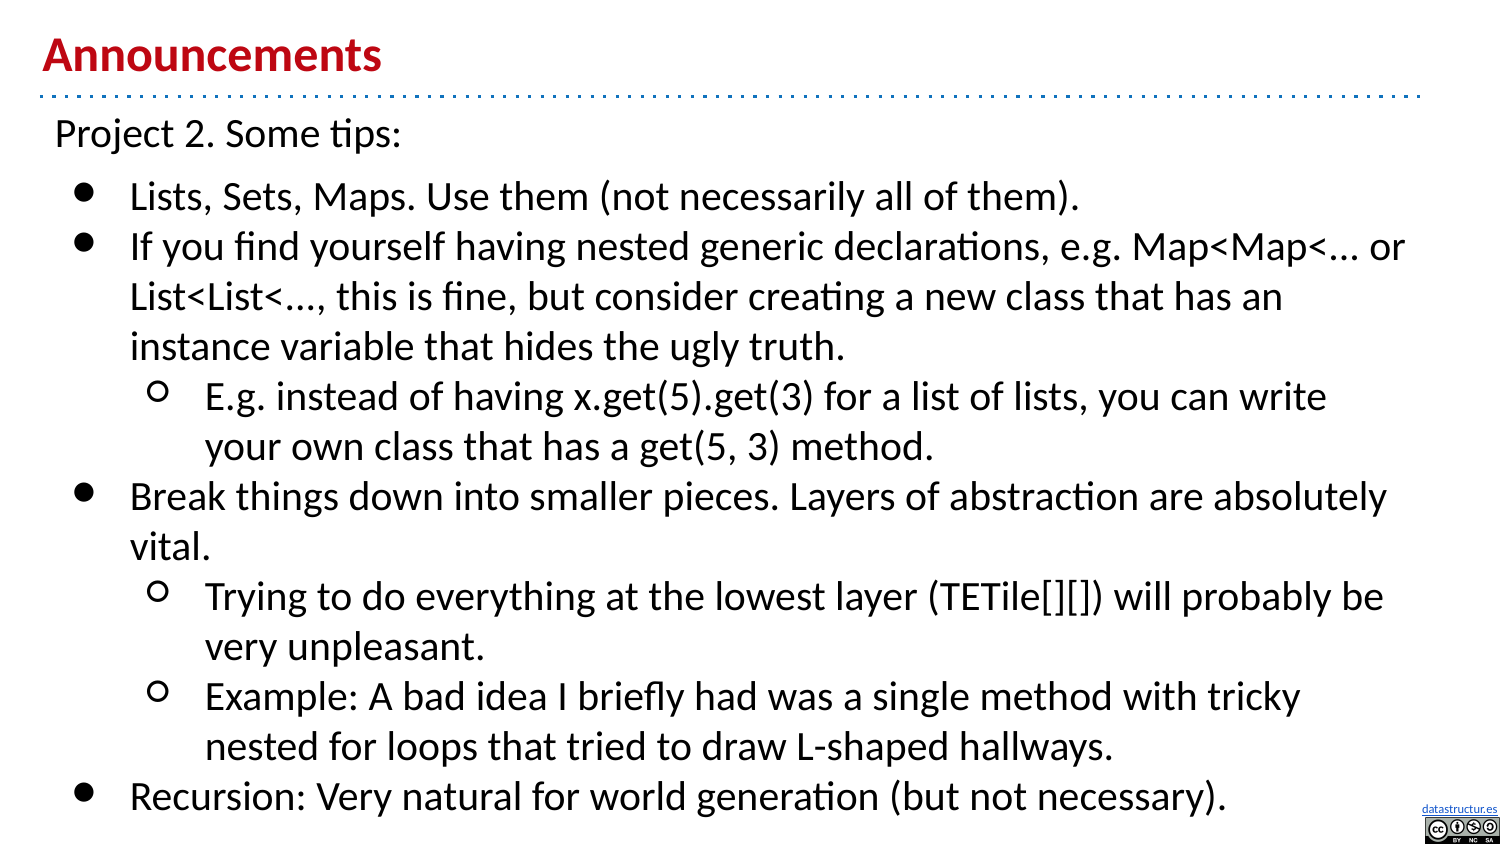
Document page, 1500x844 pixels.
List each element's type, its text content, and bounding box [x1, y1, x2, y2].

list Project 2. Some tips: Lists, Sets, Maps. Use them (not necessarily all of them). If you find yourself having nested generic declarations, e.g. Map<Map<... or List<List<..., this is fine, but consider creating a new class that has an instance variable that hides the ugly truth. E.g. instead of having x.get(5).get(3) for a list of lists, you can write your own class that has a get(5, 3) method. Break things down into smaller pieces. Layers of abstraction are absolutely vital. Trying to do everything at the lowest layer (TETile[][]) will probably be very unpleasant. Example: A bad idea I briefly had was a single method with tricky nested for loops that tried to draw L-shaped hallways. Recursion: Very natural for world generation (but not necessary). [39, 91, 1425, 844]
picture [1425, 817, 1500, 844]
title Announcements [27, 15, 1378, 97]
